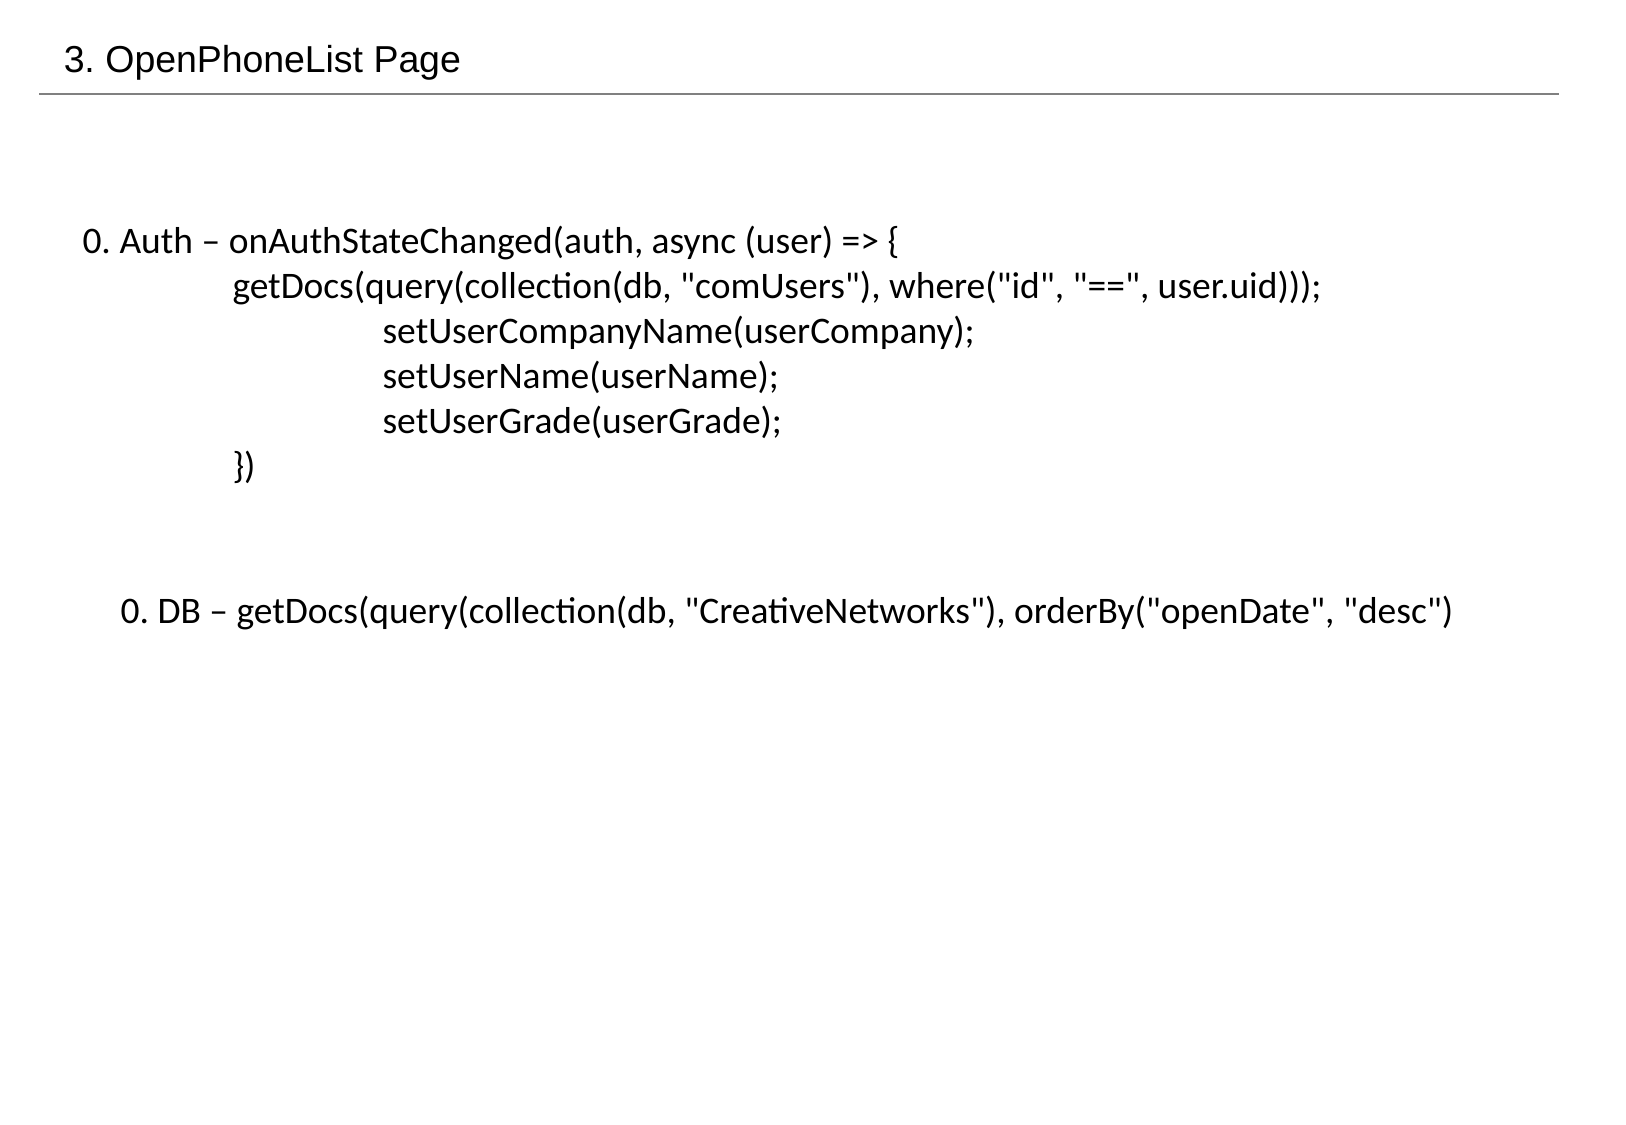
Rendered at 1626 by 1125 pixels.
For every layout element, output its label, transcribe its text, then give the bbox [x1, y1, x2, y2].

text_box 0. DB – getDocs(query(collection(db, "CreativeNetworks"), orderBy("openDate", "desc") [105, 579, 1470, 639]
text_box 0. Auth – onAuthStateChanged(auth, async (user) => { getDocs(query(collection(db, "comUsers"), where("id", "==", user.uid))); setUserCompanyName(userCompany); setUserName(userName); setUserGrade(userGrade); }) [67, 208, 1338, 494]
text_box 3. OpenPhoneList Page [48, 27, 1119, 88]
